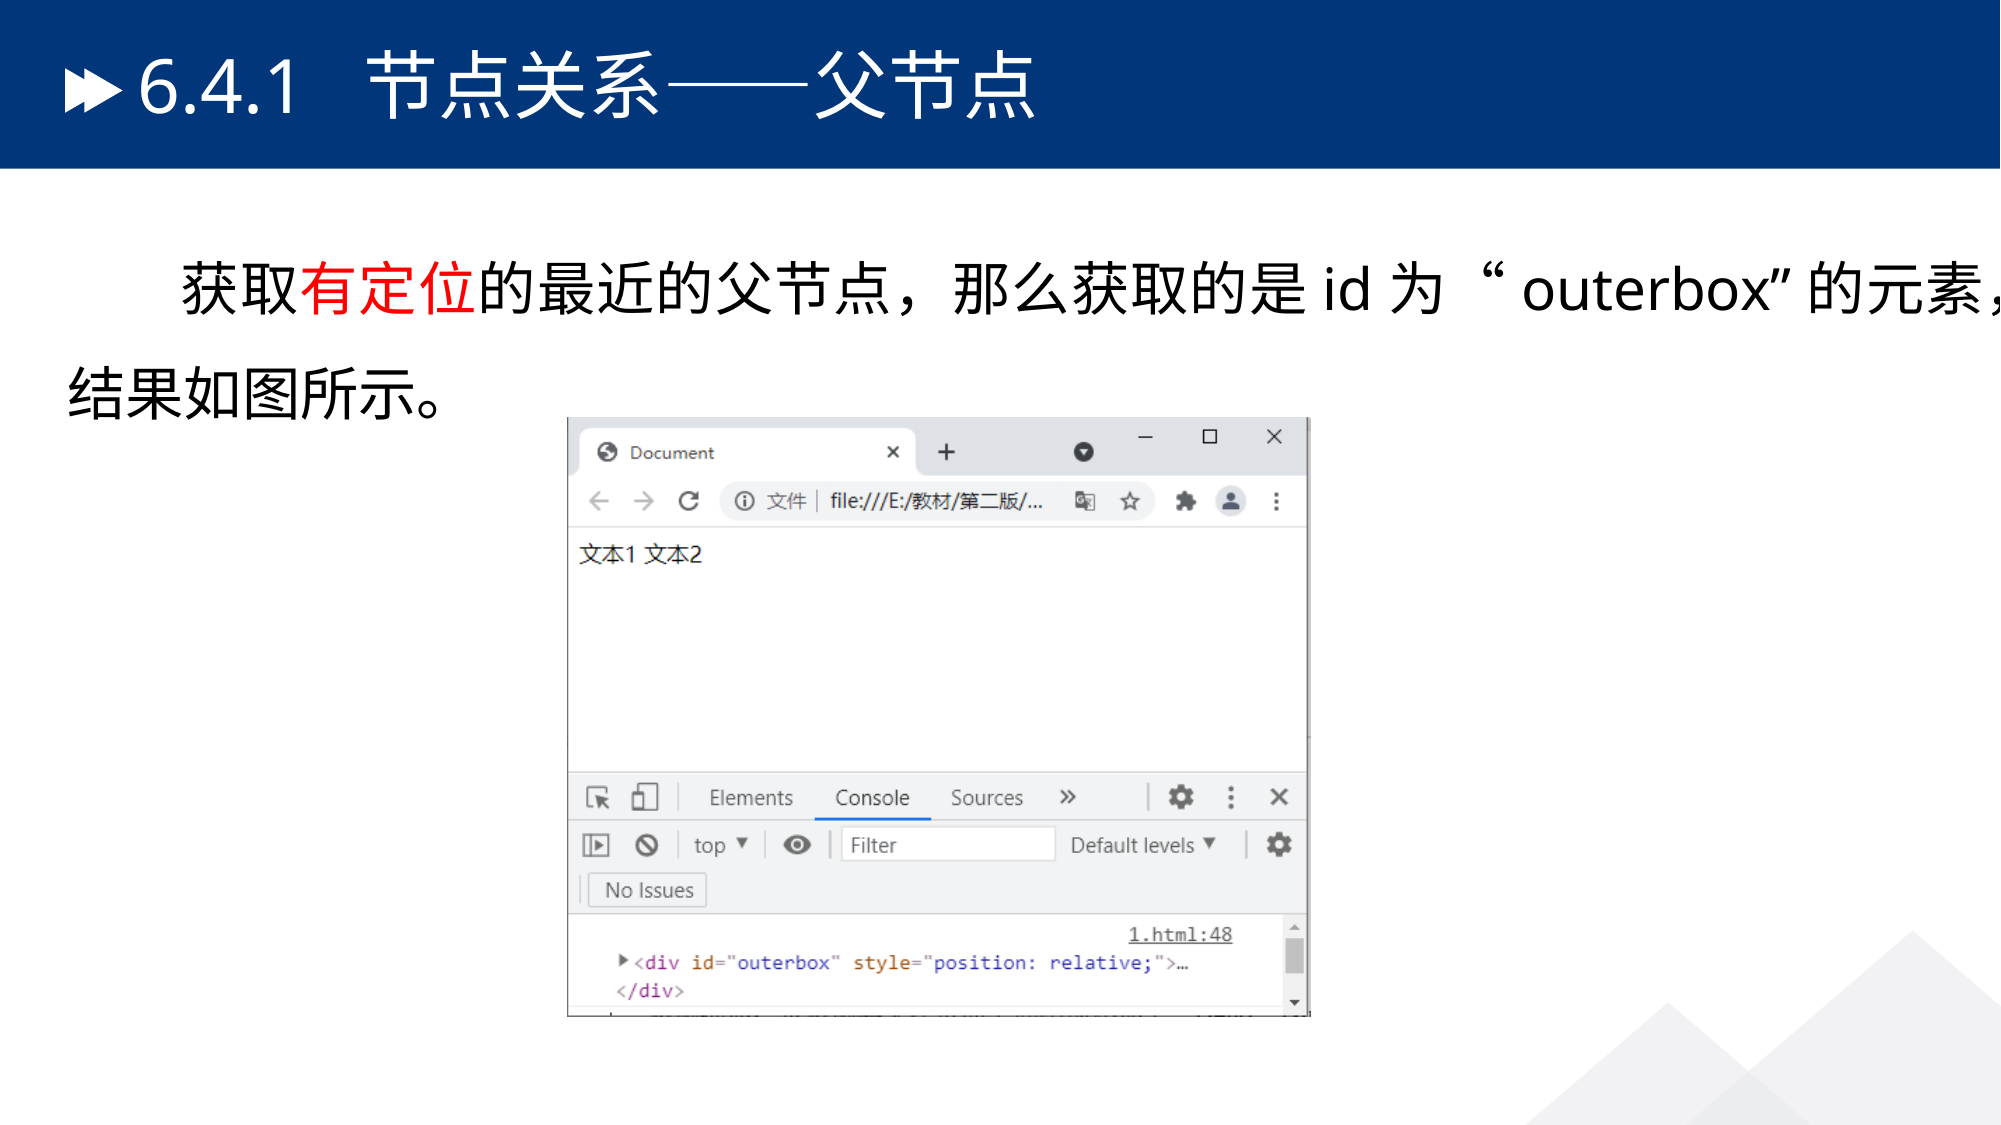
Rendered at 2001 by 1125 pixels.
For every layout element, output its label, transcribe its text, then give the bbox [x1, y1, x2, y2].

list 获取有定位的最近的父节点，那么获取的是id为“outerbox”的元素，结果如图所示。 [52, 210, 2000, 1017]
picture [567, 417, 1311, 1017]
title 6.4.1 节点关系——父节点 [122, 40, 1336, 138]
